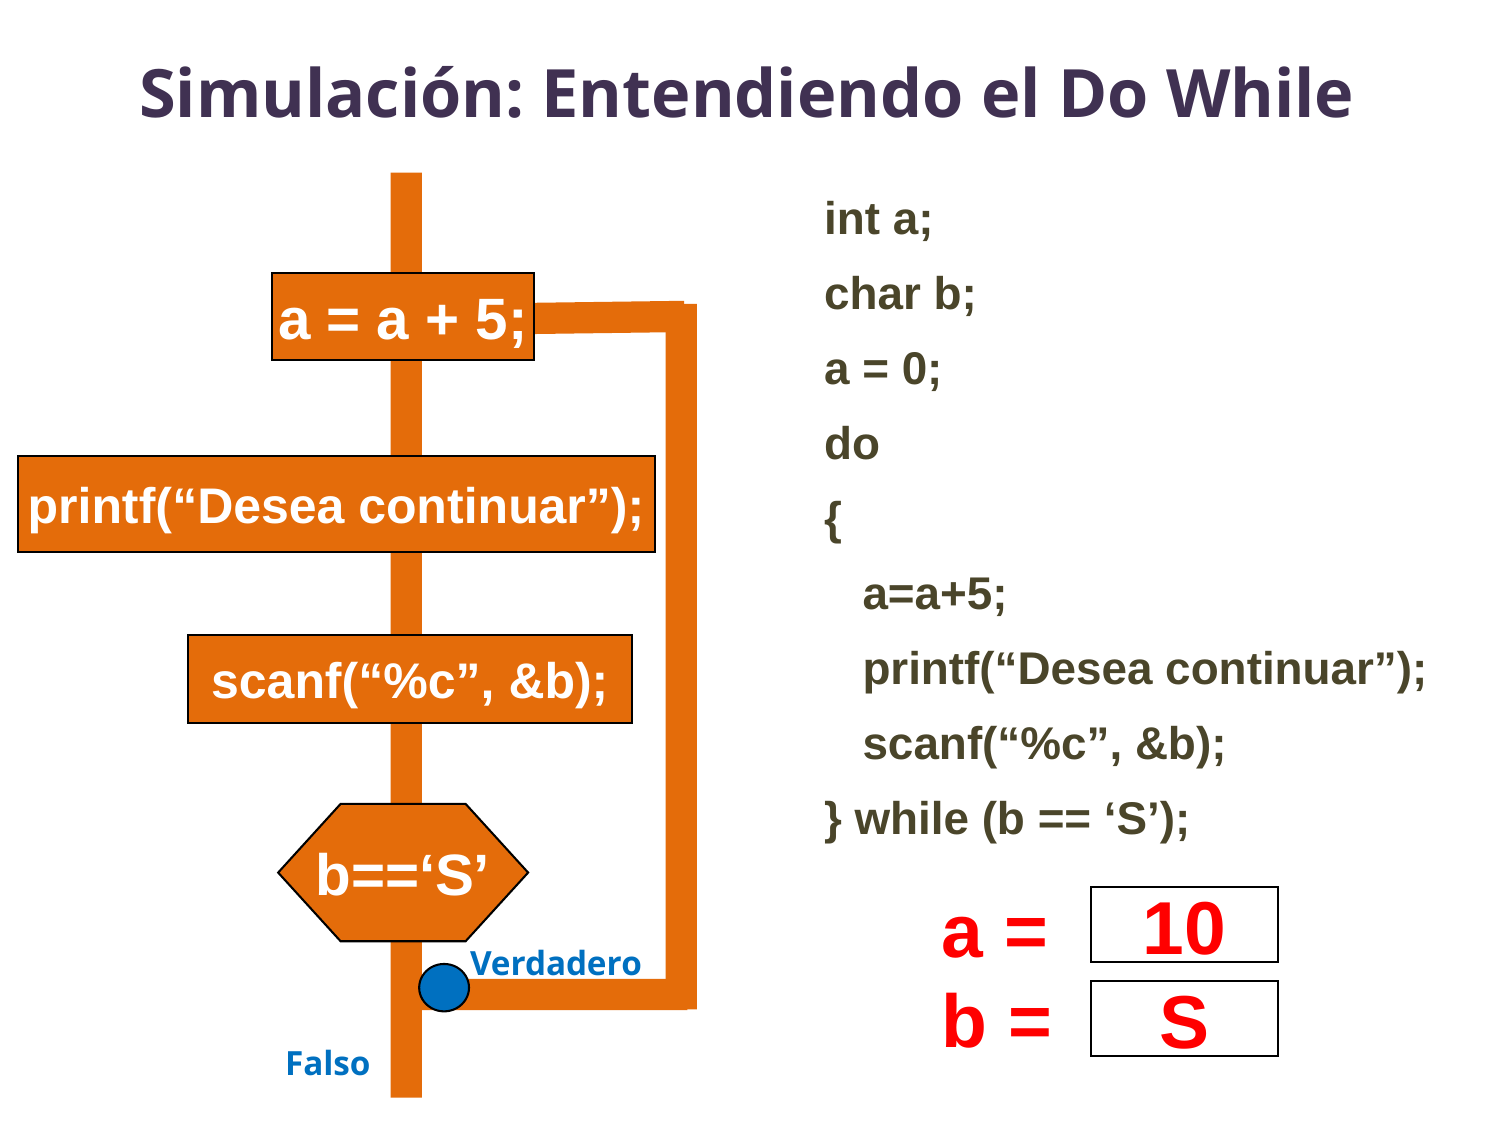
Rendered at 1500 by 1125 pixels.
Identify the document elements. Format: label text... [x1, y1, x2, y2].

text_box b==‘S’ [278, 803, 529, 942]
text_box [1090, 887, 1279, 1057]
text_box scanf(“%c”, &b); [187, 635, 632, 723]
text_box [419, 963, 470, 1012]
text_box a = a + 5; [271, 272, 535, 361]
text_box a = b = [927, 874, 1100, 1070]
text_box printf(“Desea continuar”); [17, 455, 655, 553]
title Simulación: Entendiendo el Do While [88, 0, 1406, 185]
text_box int a; char b; a = 0; do { a=a+5; printf(“Desea continuar”); scanf(“%c”, &b); } while (b == ‘S’); [809, 160, 1471, 851]
text_box Verdadero [455, 935, 657, 990]
text_box Falso [270, 1035, 386, 1090]
